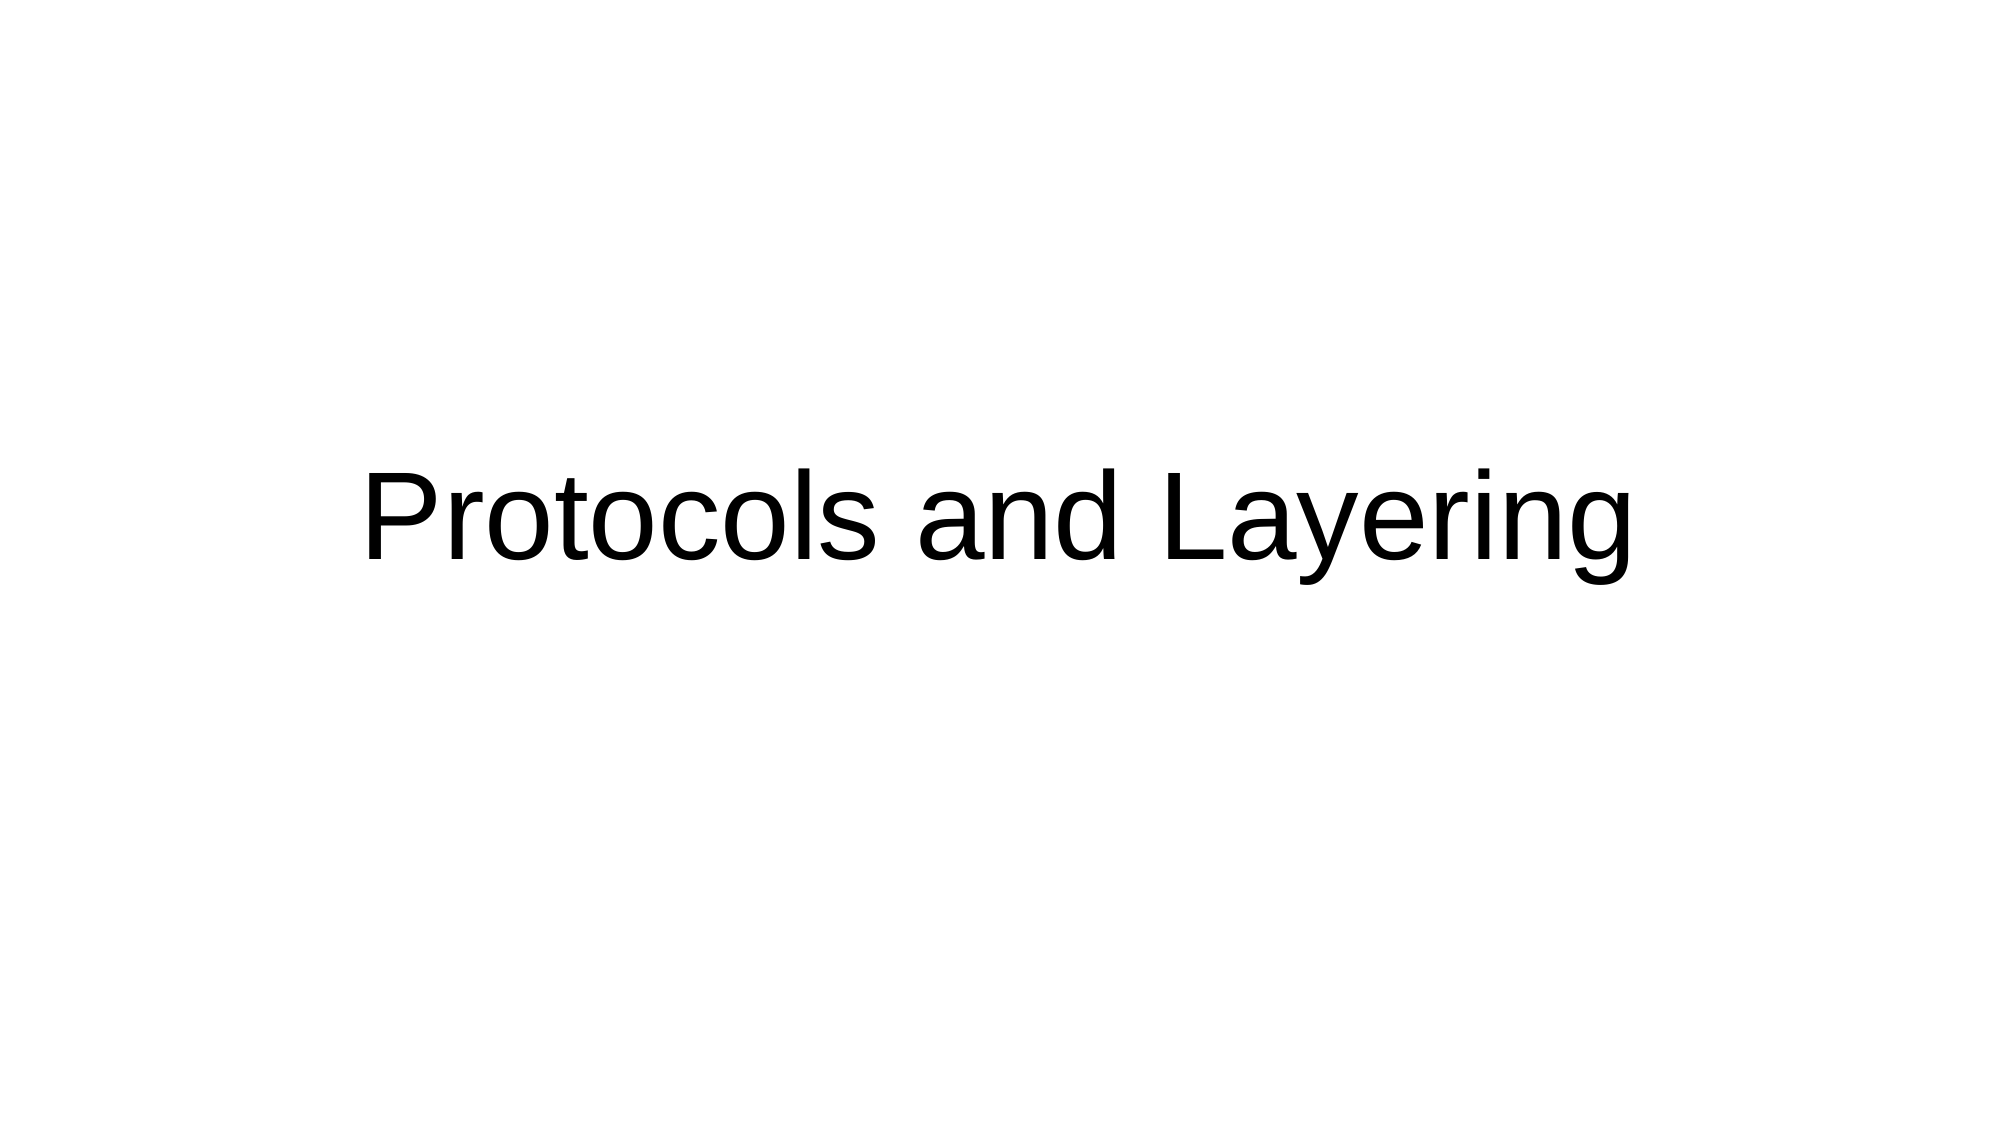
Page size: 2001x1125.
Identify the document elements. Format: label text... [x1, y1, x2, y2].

title Protocols and Layering [136, 126, 1862, 594]
